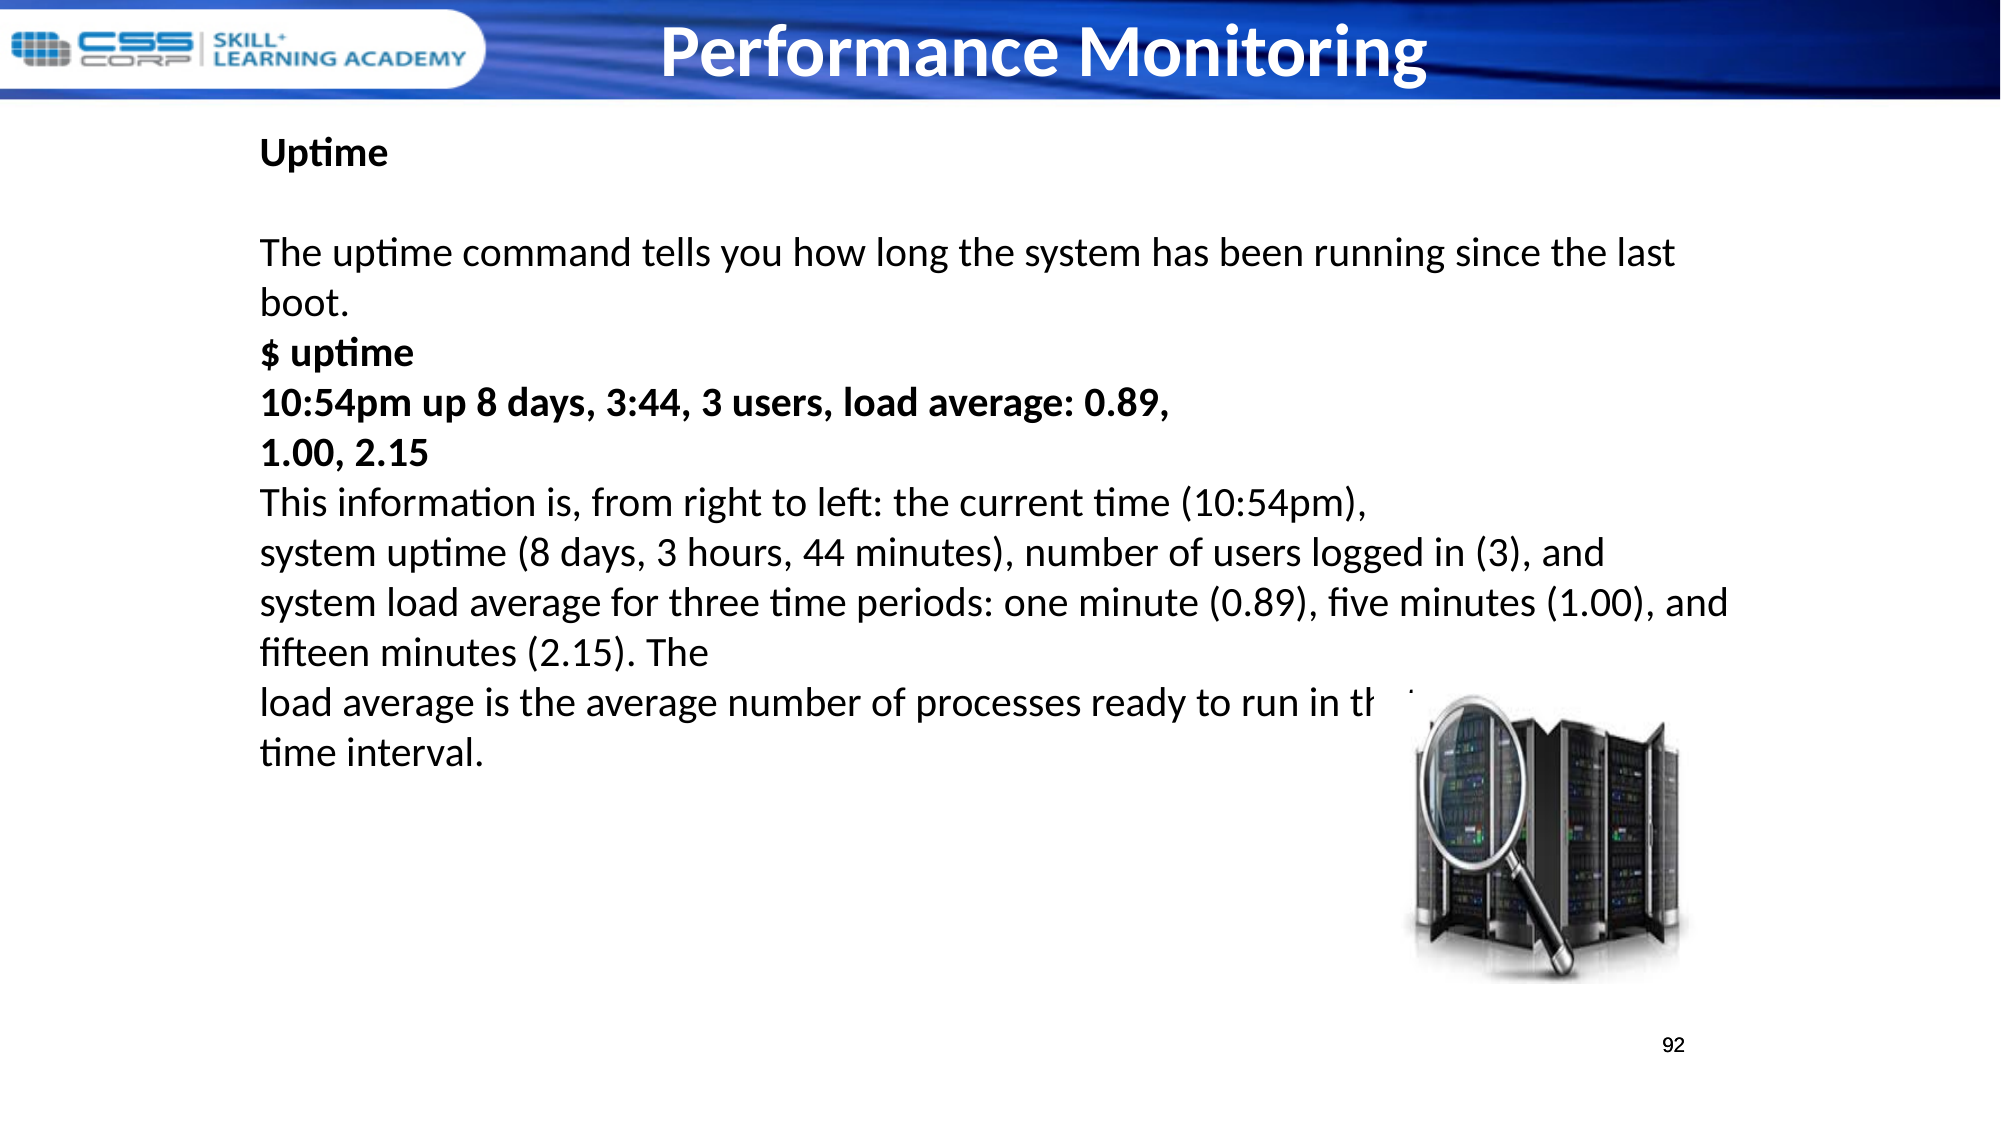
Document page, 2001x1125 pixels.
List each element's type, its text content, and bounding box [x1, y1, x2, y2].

text_box 92 [1350, 1024, 1700, 1103]
text_box Uptime The uptime command tells you how long the system has been running since the last boot. $ uptime 10:54pm up 8 days, 3:44, 3 users, load average: 0.89, 1.00, 2.15 This information is, from right to left: the current time (10:54pm), system uptime (8 days, 3 hours, 44 minutes), number of users logged in (3), and system load average for three time periods: one minute (0.89), five minutes (1.00), and fifteen minutes (2.15). The load average is the average number of processes ready to run in that time interval. [244, 117, 1746, 783]
text_box Performance Monitoring [645, 0, 1444, 99]
picture [0, 0, 2001, 1125]
text_box [324, 0, 1746, 100]
